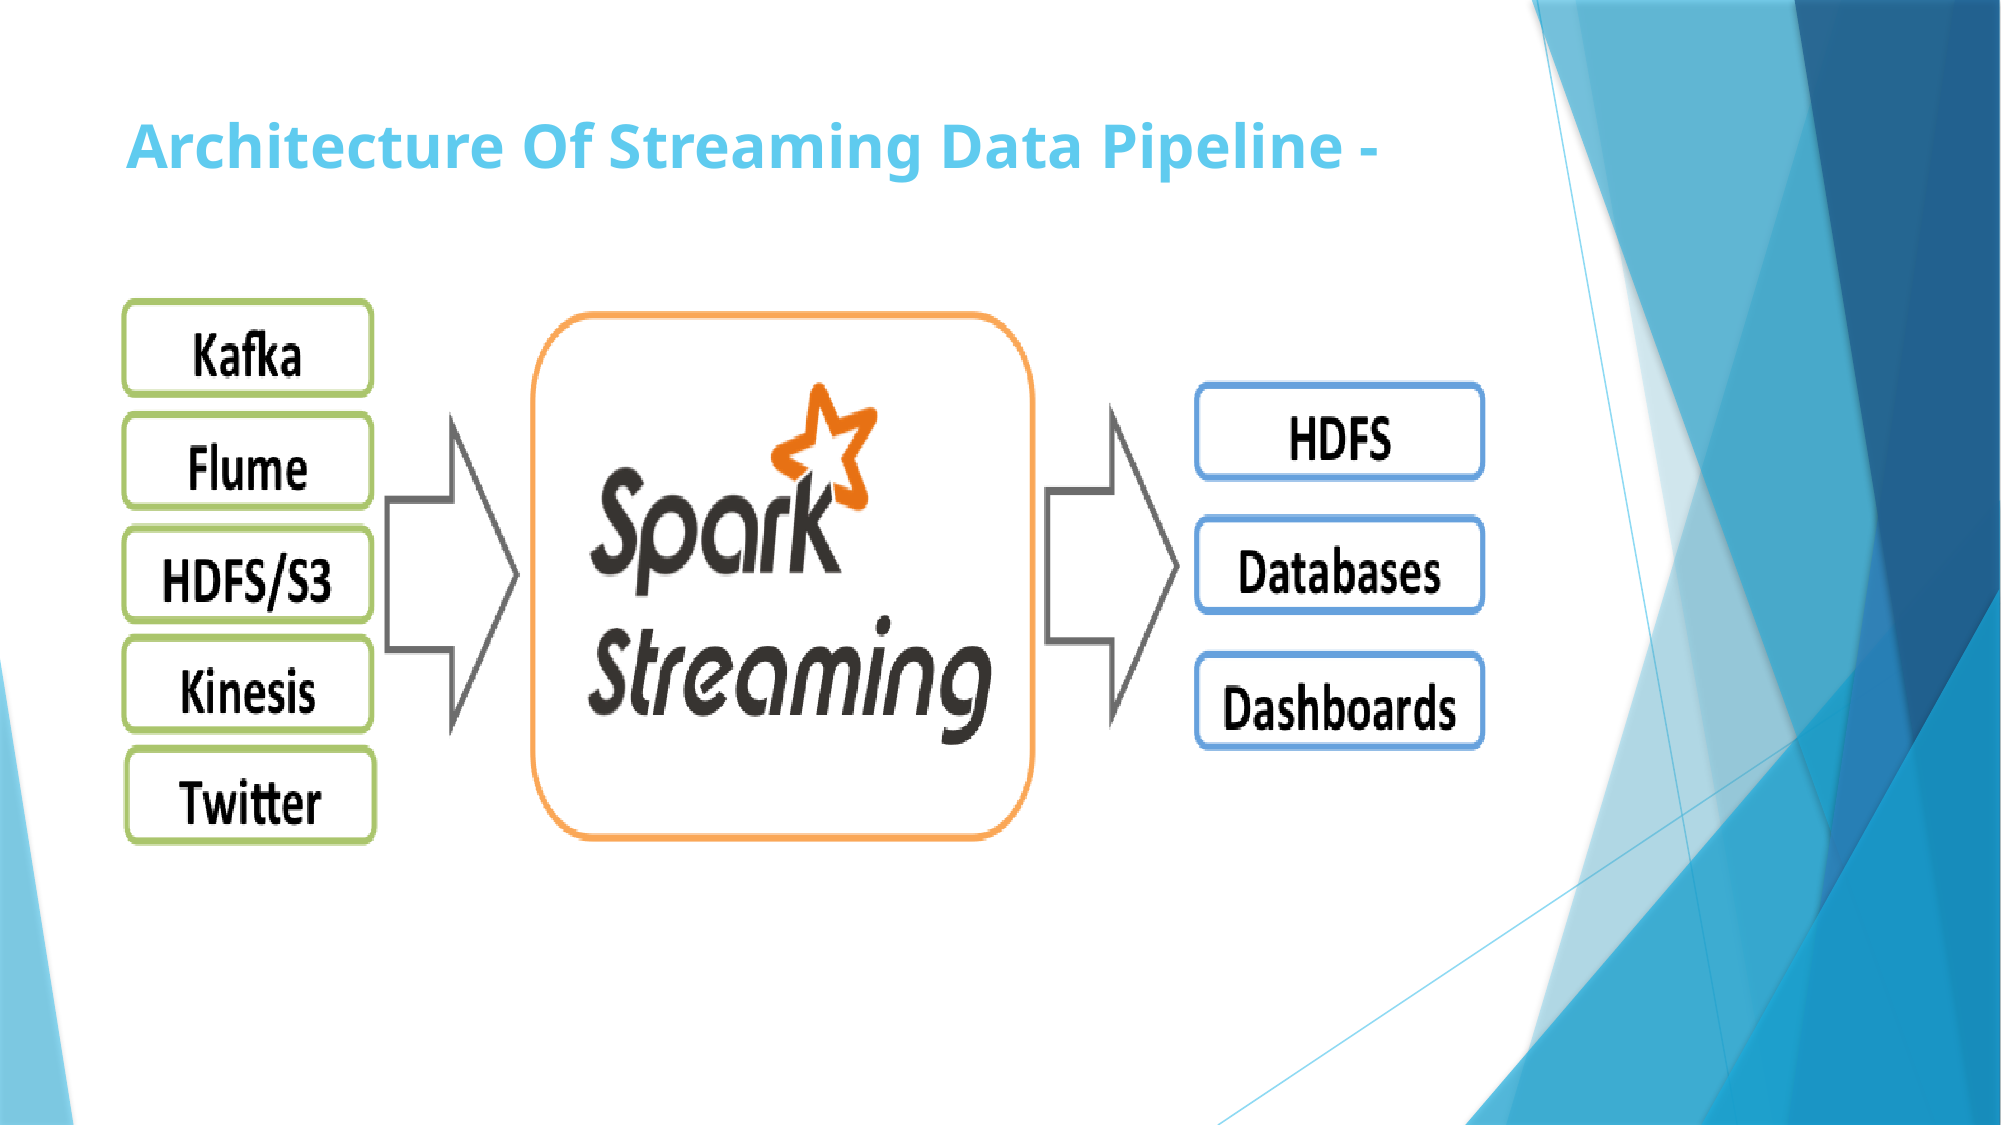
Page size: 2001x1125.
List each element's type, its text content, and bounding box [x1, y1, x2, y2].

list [100, 207, 1512, 883]
title Architecture Of Streaming Data Pipeline - [111, 99, 1522, 235]
